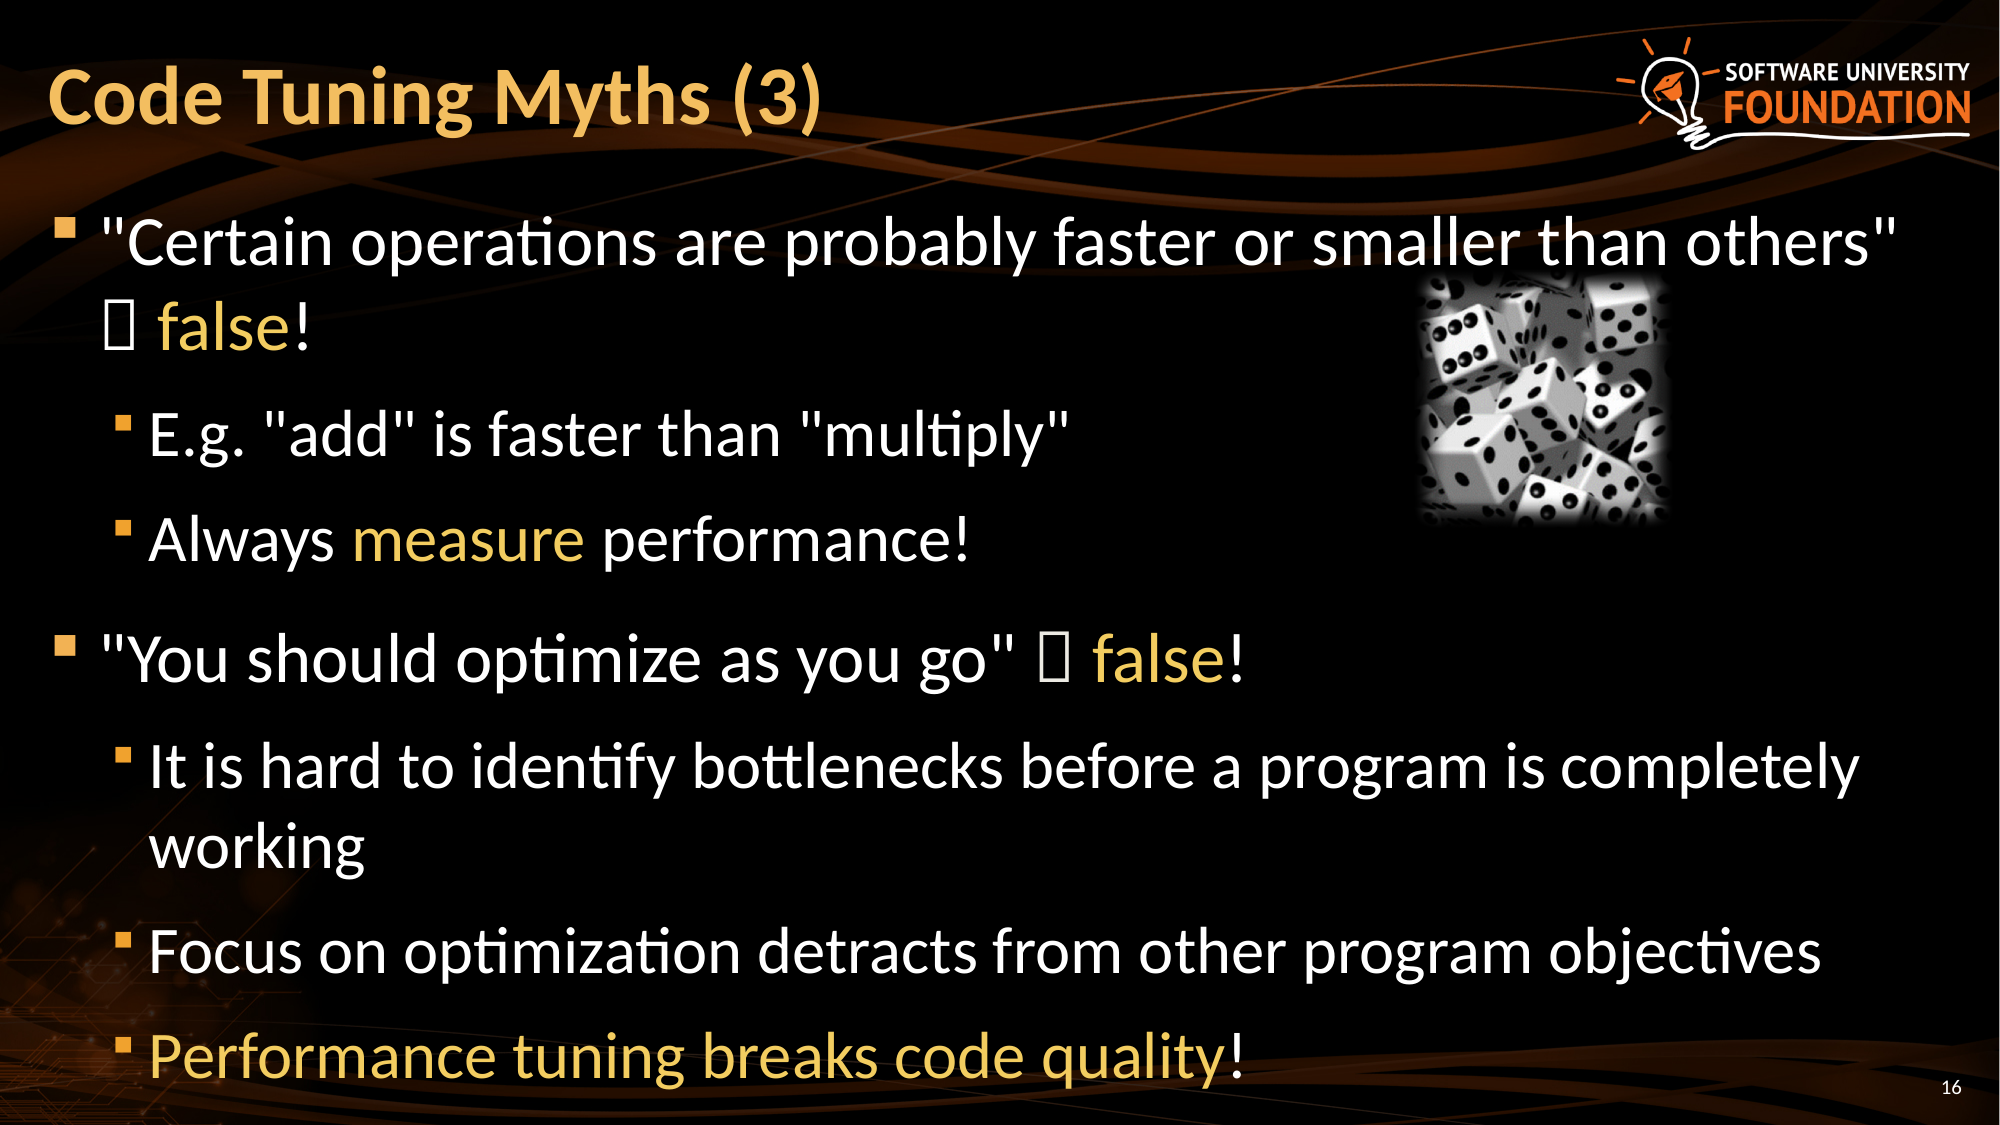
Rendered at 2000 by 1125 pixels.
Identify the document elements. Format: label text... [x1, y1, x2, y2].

title Code Tuning Myths (3) [30, 6, 1602, 189]
list "Certain operations are probably faster or smaller than others"  false! E.g. "add" is faster than "multiply" Always measure performance! "You should optimize as you go"  false! It is hard to identify bottlenecks before a program is completely working Focus on optimization detracts from other program objectives Performance tuning breaks code quality! [31, 188, 1968, 1103]
picture [0, 0, 2000, 1125]
